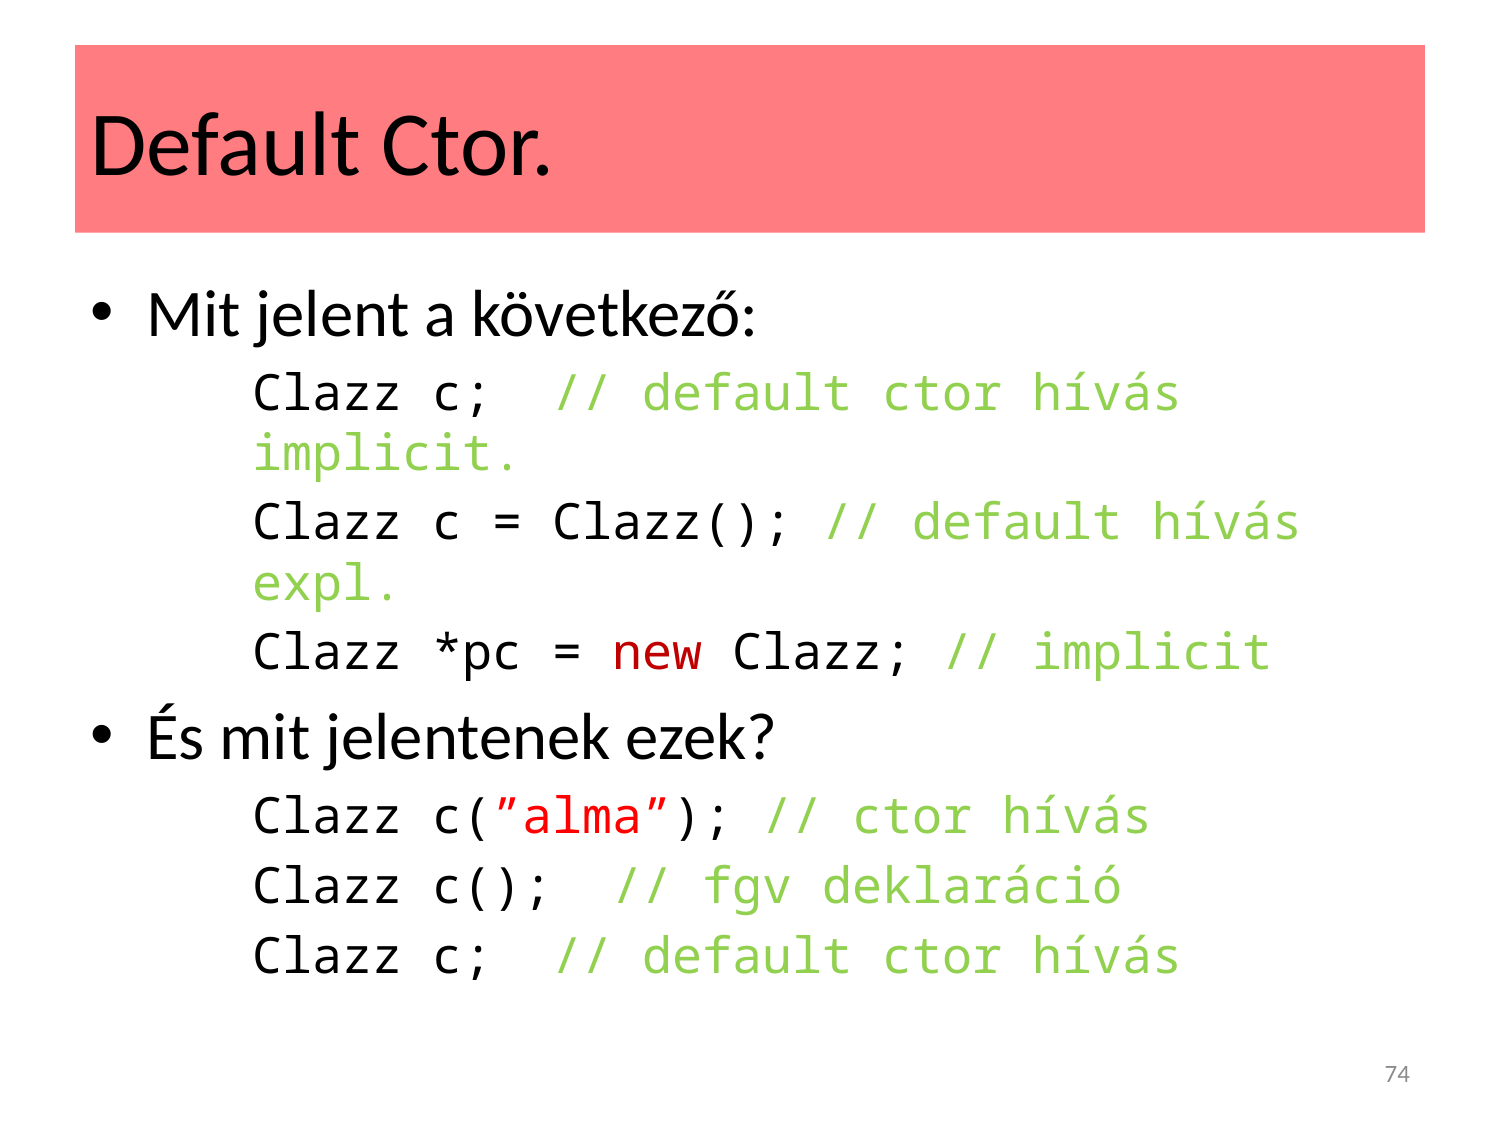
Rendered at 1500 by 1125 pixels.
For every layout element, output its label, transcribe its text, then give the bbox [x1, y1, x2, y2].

slide_number 74 [1074, 1042, 1425, 1103]
title Default Ctor. [74, 44, 1426, 233]
list Mit jelent a következő: Clazz c; // default ctor hívás implicit. Clazz c = Clazz(); // default hívás expl. Clazz *pc = new Clazz; // implicit És mit jelentenek ezek? Clazz c(”alma”); // ctor hívás Clazz c(); // fgv deklaráció Clazz c; // default ctor hívás [74, 262, 1426, 1006]
